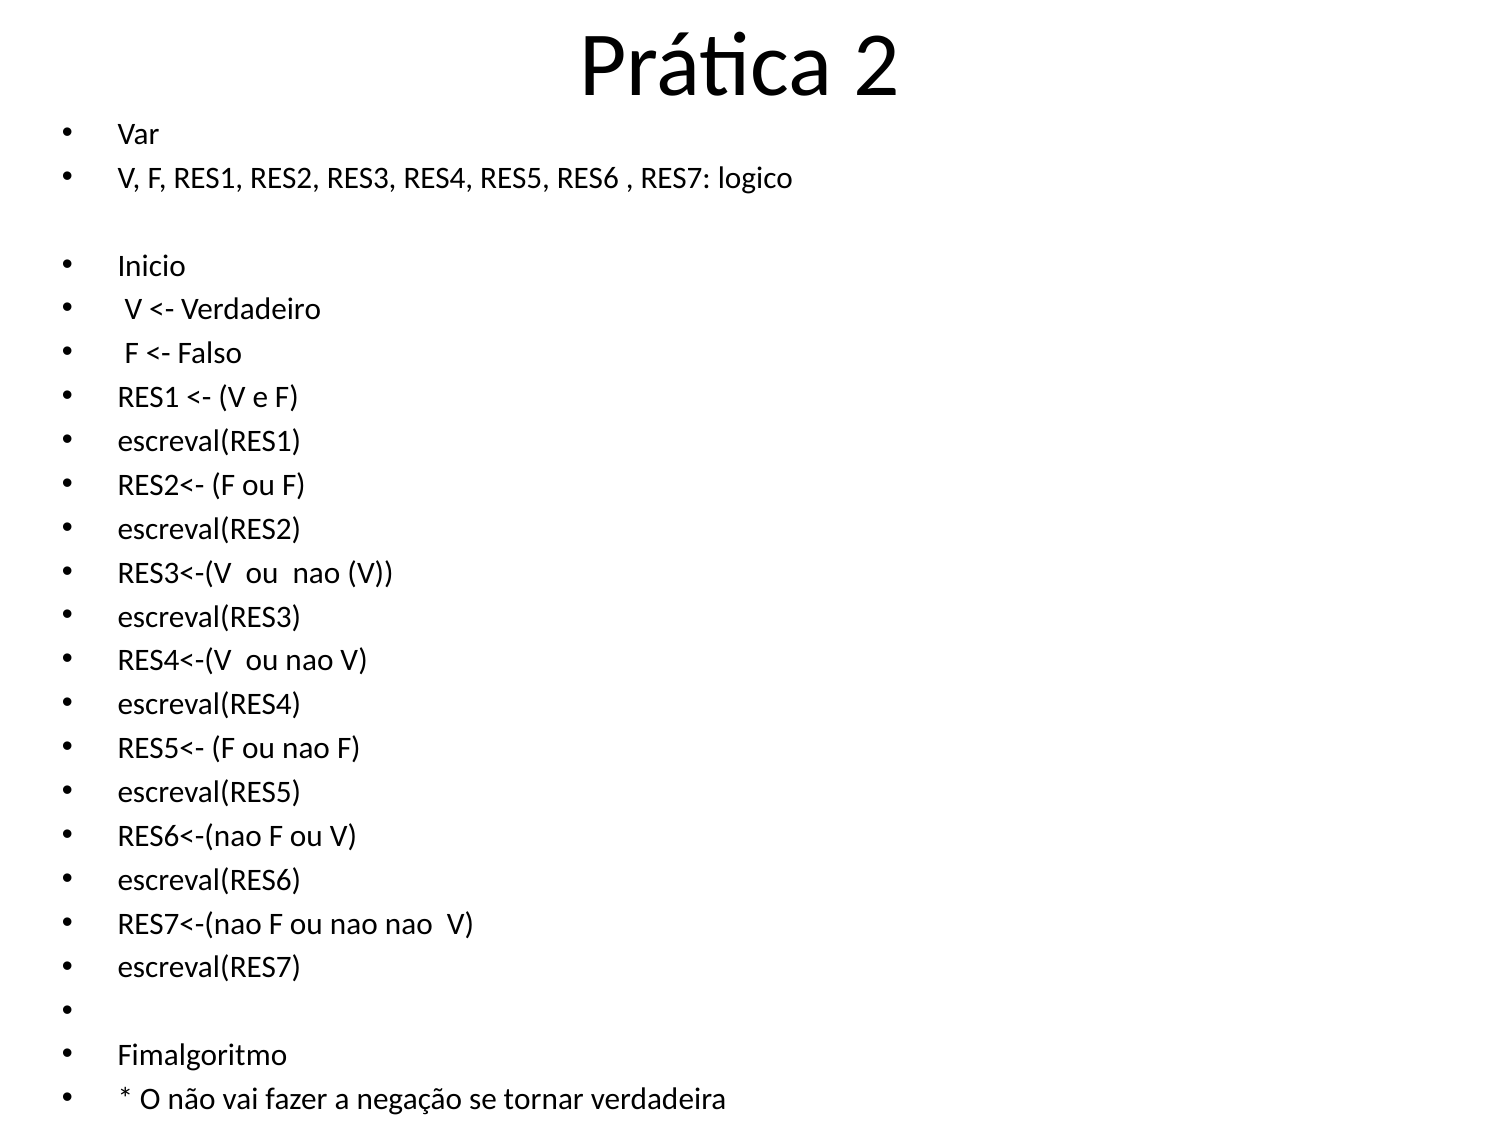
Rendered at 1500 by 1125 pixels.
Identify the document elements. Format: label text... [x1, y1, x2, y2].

list Var V, F, RES1, RES2, RES3, RES4, RES5, RES6 , RES7: logico Inicio V <- Verdadeiro F <- Falso RES1 <- (V e F) escreval(RES1) RES2<- (F ou F) escreval(RES2) RES3<-(V ou nao (V)) escreval(RES3) RES4<-(V ou nao V) escreval(RES4) RES5<- (F ou nao F) escreval(RES5) RES6<-(nao F ou V) escreval(RES6) RES7<-(nao F ou nao nao V) escreval(RES7) Fimalgoritmo * O não vai fazer a negação se tornar verdadeira [46, 105, 1500, 1125]
title Prática 2 [75, 0, 1425, 105]
